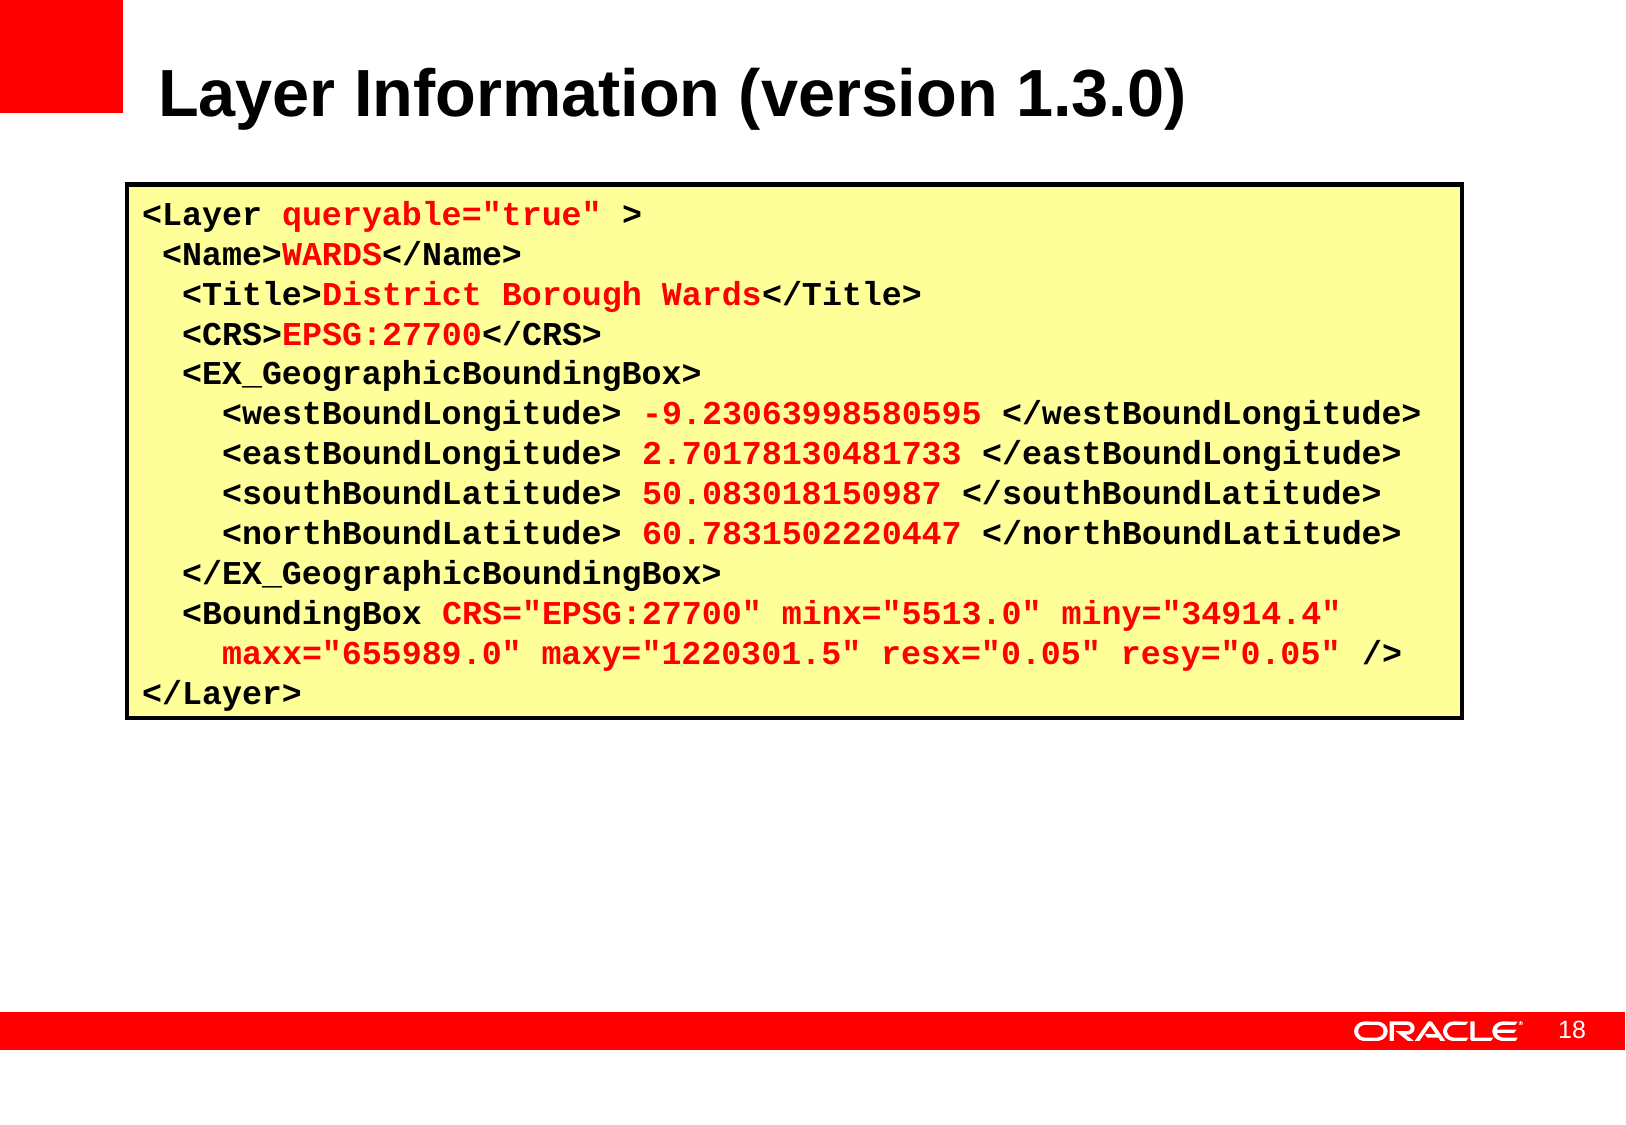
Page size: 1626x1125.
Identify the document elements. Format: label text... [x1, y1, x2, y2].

picture [0, 1012, 1625, 1050]
text_box <Layer queryable="true" > <Name>WARDS</Name> <Title>District Borough Wards</Title> <CRS>EPSG:27700</CRS> <EX_GeographicBoundingBox> <westBoundLongitude> -9.23063998580595 </westBoundLongitude> <eastBoundLongitude> 2.70178130481733 </eastBoundLongitude> <southBoundLatitude> 50.083018150987 </southBoundLatitude> <northBoundLatitude> 60.7831502220447 </northBoundLatitude> </EX_GeographicBoundingBox> <BoundingBox CRS="EPSG:27700" minx="5513.0" miny="34914.4" maxx="655989.0" maxy="1220301.5" resx="0.05" resy="0.05" /> </Layer> [127, 184, 1463, 719]
picture [0, 0, 123, 113]
title Layer Information (version 1.3.0) [157, 49, 1506, 205]
